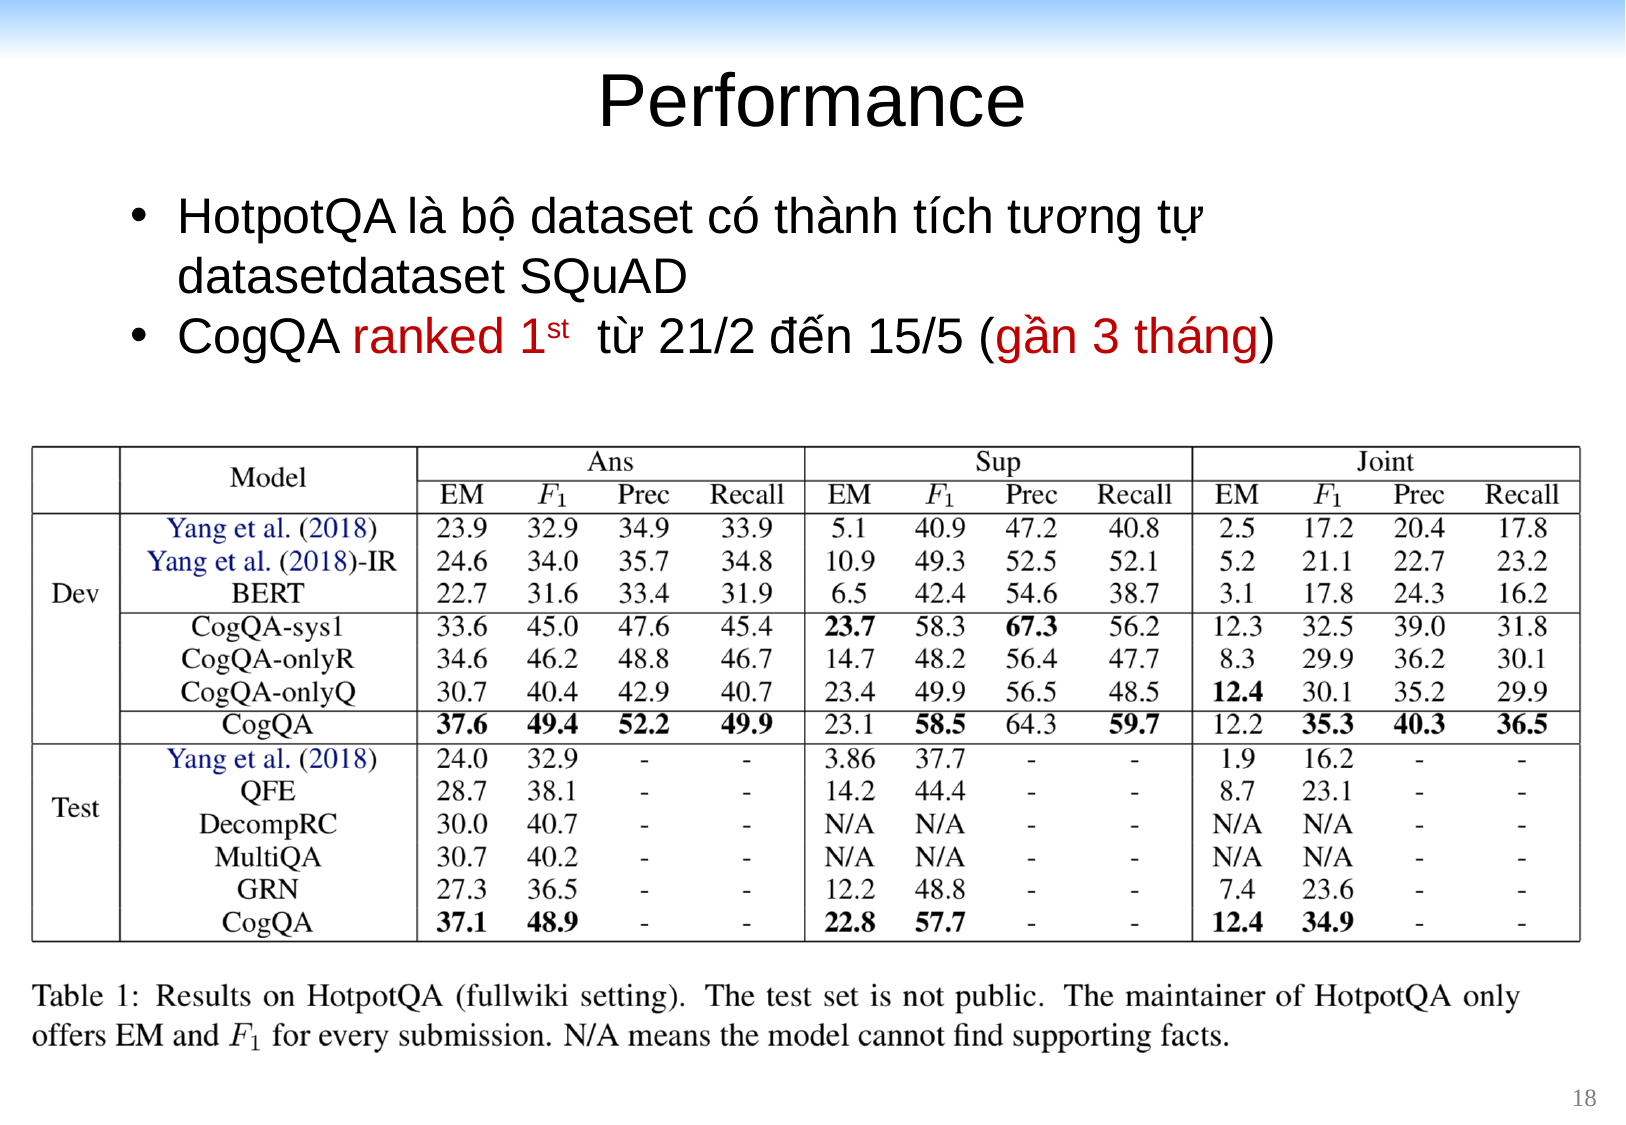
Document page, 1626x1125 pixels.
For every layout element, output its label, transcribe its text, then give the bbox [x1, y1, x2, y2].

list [22, 433, 1603, 1058]
text_box HotpotQA là bộ dataset có thành tích tương tự datasetdataset SQuAD CogQA ranked 1st từ 21/2 đến 15/5 (gần 3 tháng) [115, 176, 1522, 372]
title Performance [44, 31, 1581, 161]
